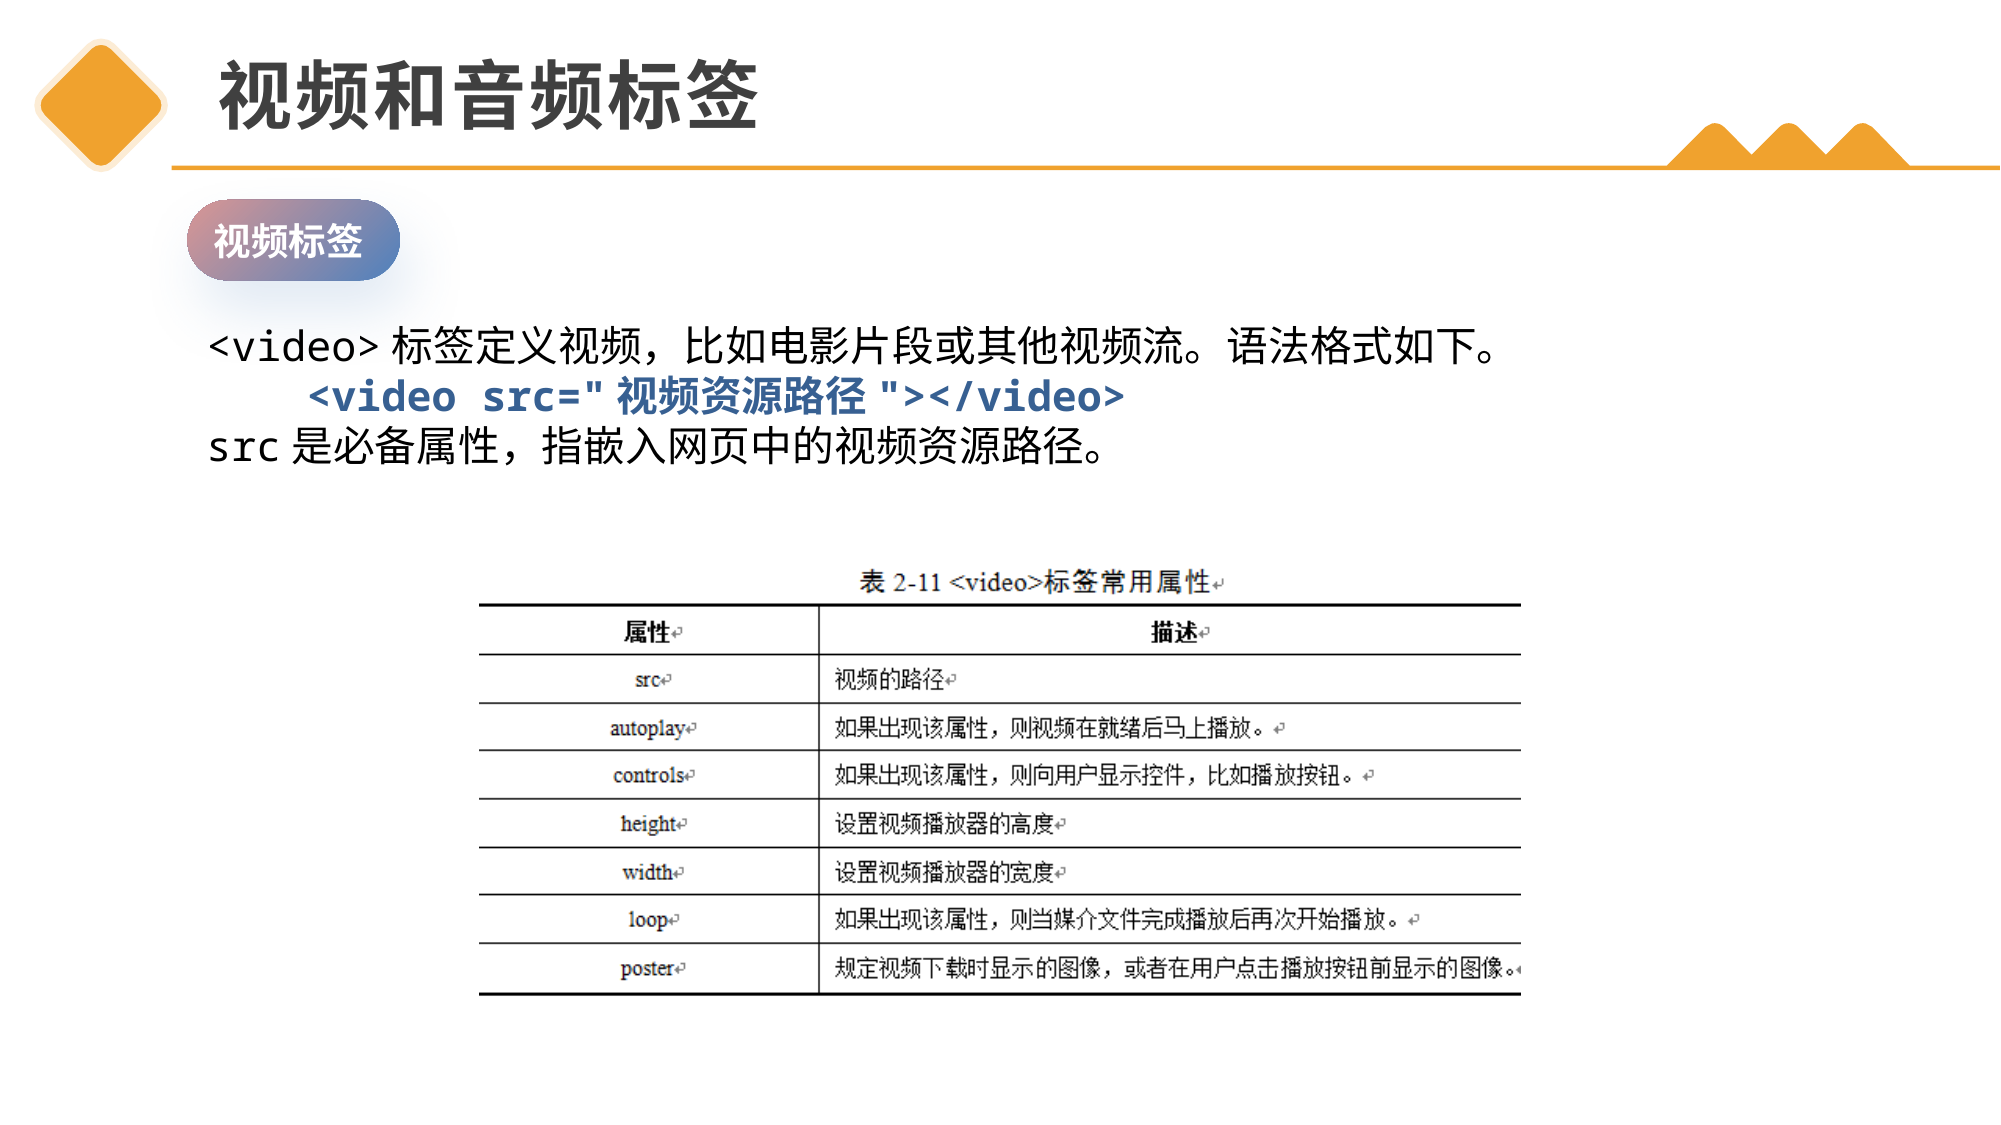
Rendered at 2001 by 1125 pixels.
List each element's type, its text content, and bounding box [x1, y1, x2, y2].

picture [479, 563, 1521, 1007]
text_box 视频标签 [185, 197, 403, 283]
text_box <video>标签定义视频，比如电影片段或其他视频流。语法格式如下。 <video src="视频资源路径"></video> src是必备属性，指嵌入网页中的视频资源路径。 [191, 312, 1953, 478]
title 视频和音频标签 [215, 46, 900, 237]
text_box [1665, 123, 1913, 169]
